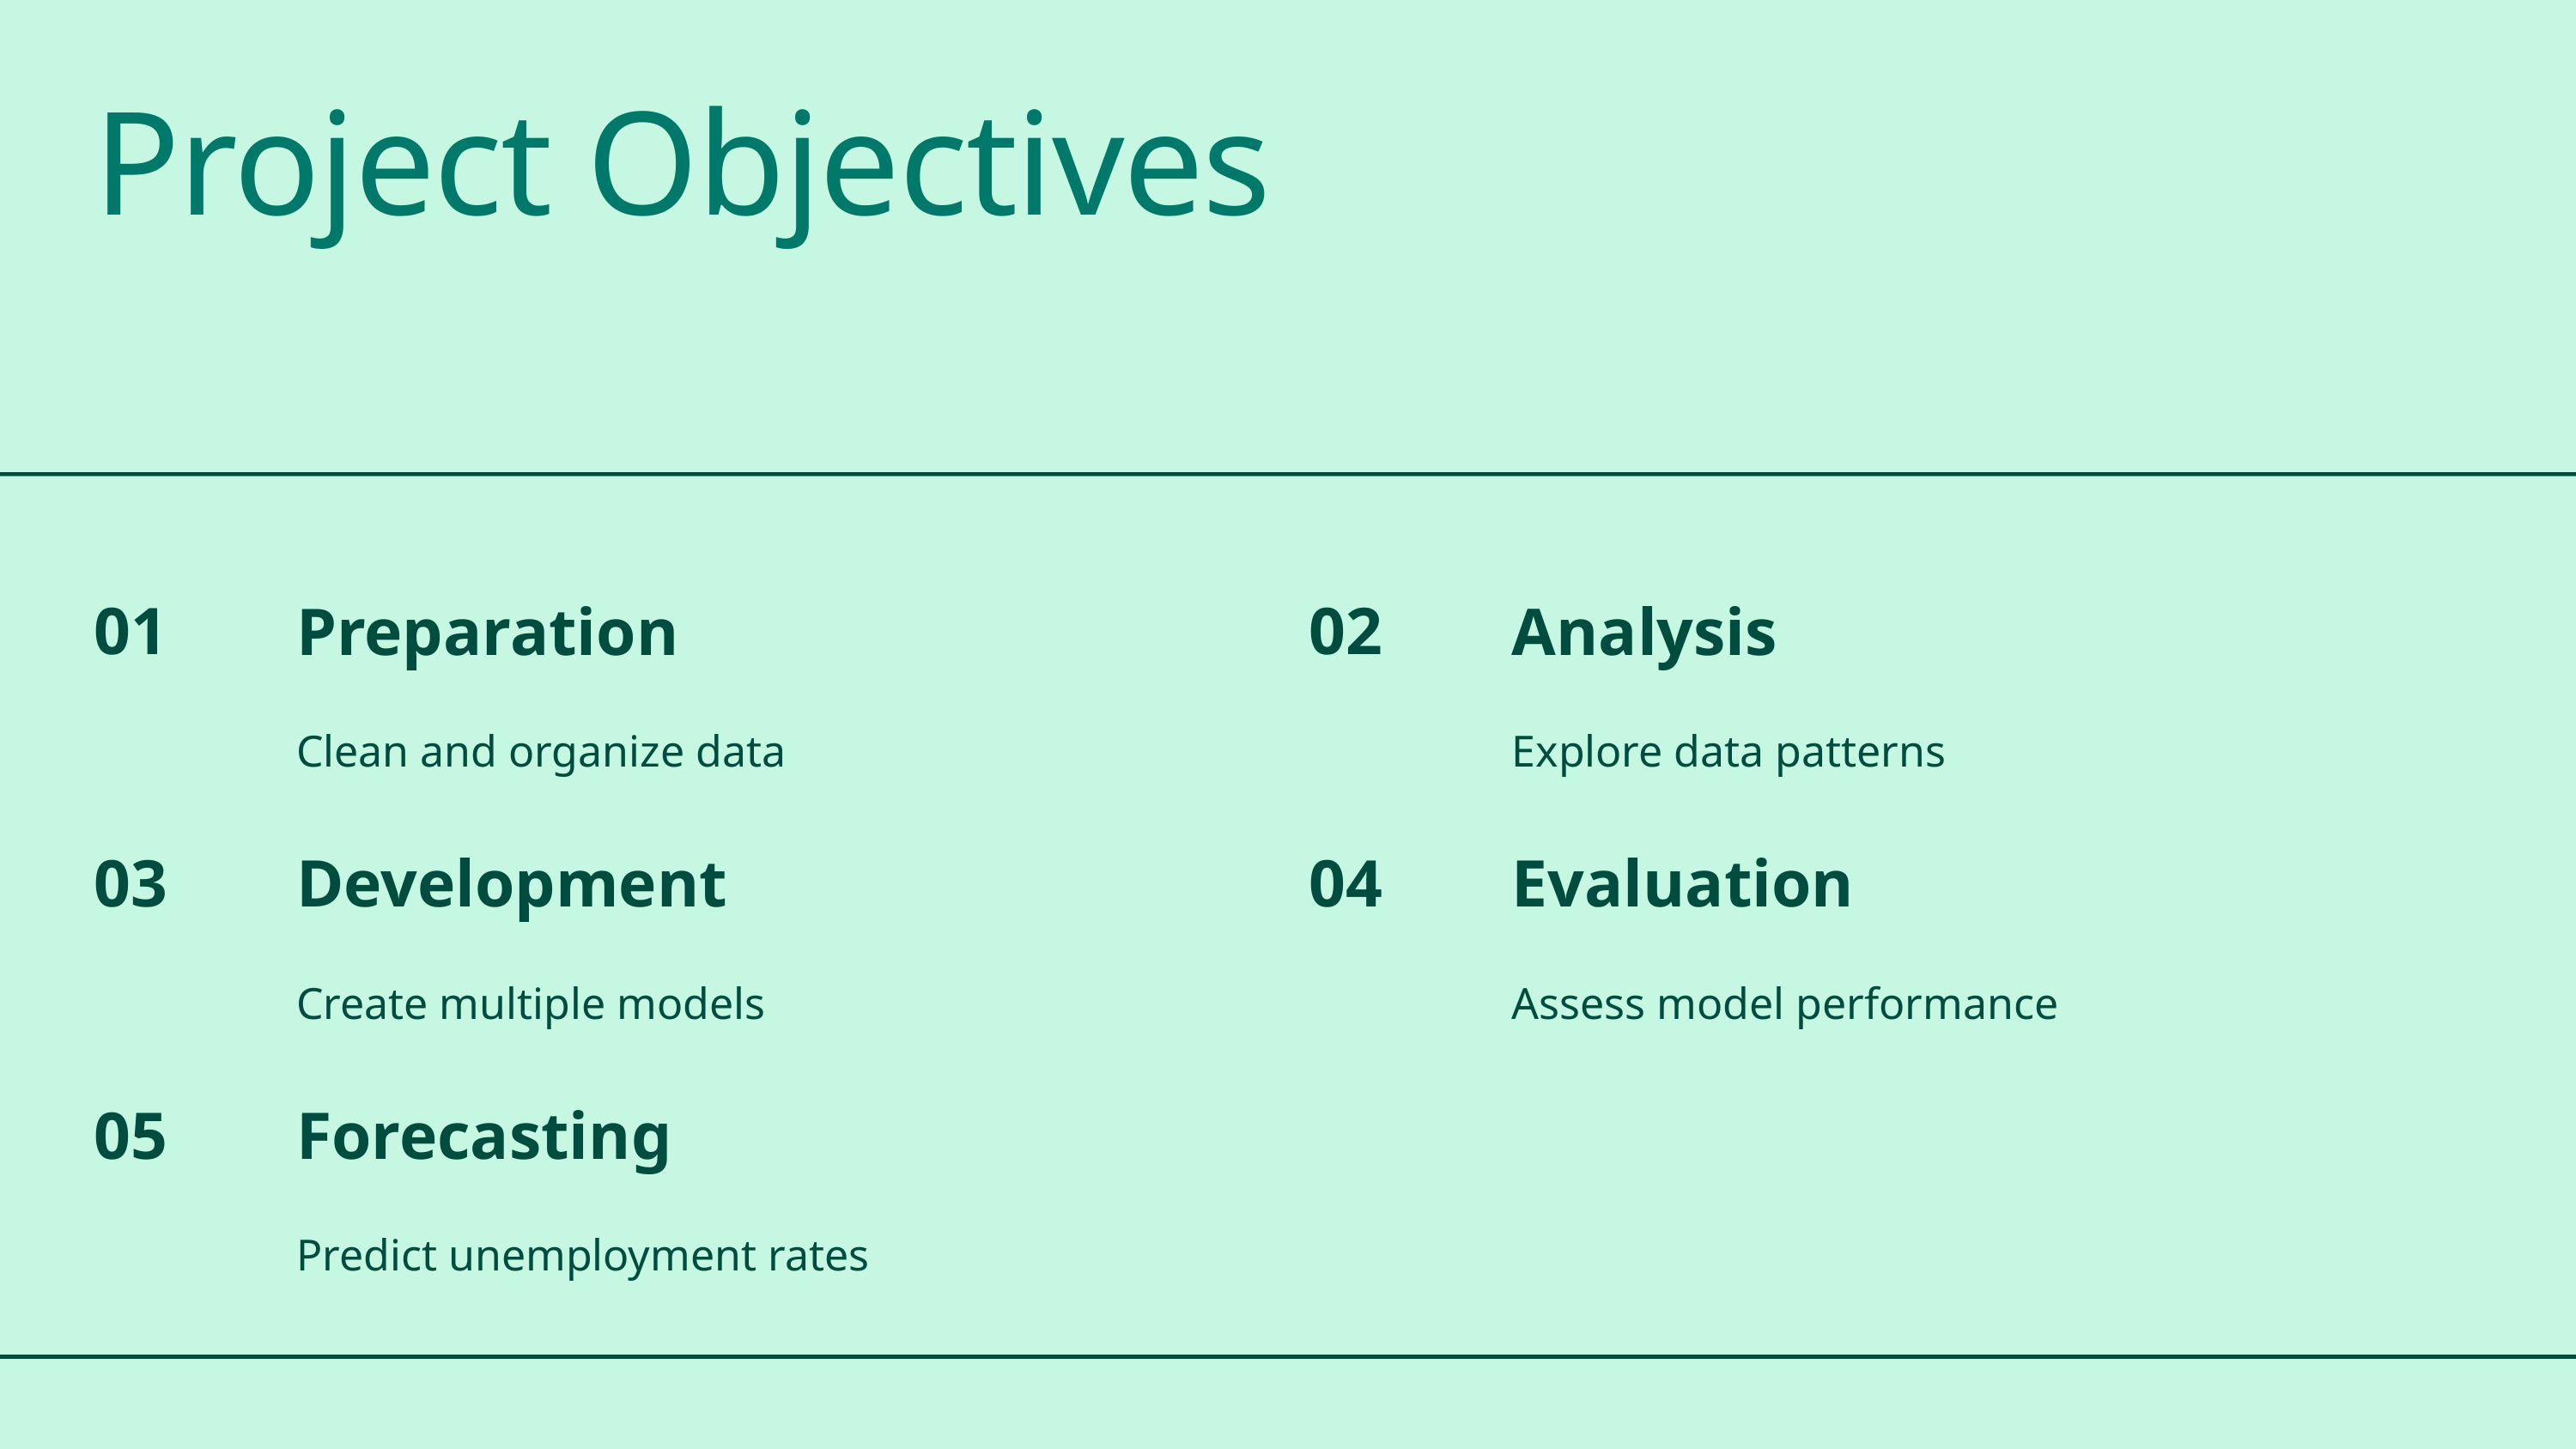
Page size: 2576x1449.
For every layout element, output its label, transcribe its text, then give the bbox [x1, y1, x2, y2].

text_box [1511, 850, 2280, 1025]
text_box 04 [1309, 849, 1469, 920]
text_box Project Objectives [94, 100, 2482, 244]
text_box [295, 850, 1065, 1025]
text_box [1511, 597, 2280, 773]
text_box 05 [94, 1100, 254, 1173]
text_box 02 [1309, 597, 1469, 668]
text_box 01 [94, 597, 254, 668]
text_box 03 [94, 849, 254, 920]
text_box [295, 597, 1065, 773]
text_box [295, 1101, 1065, 1276]
